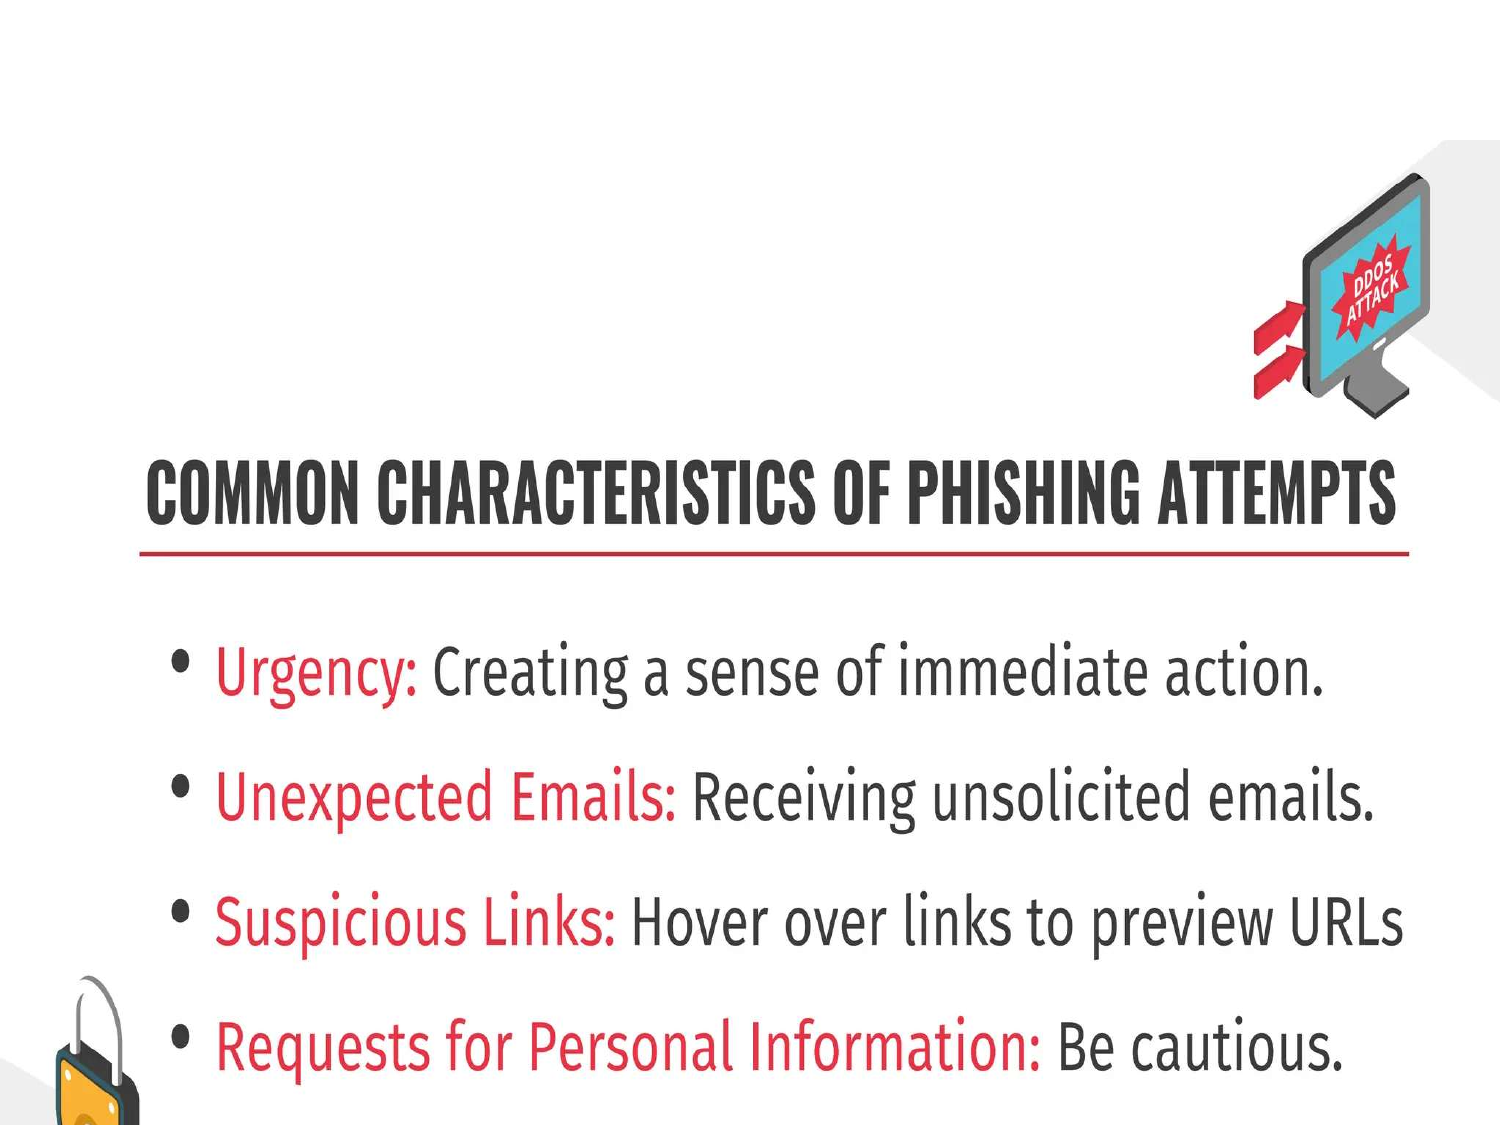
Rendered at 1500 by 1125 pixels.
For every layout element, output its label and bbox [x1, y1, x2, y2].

picture [0, 140, 1500, 1125]
